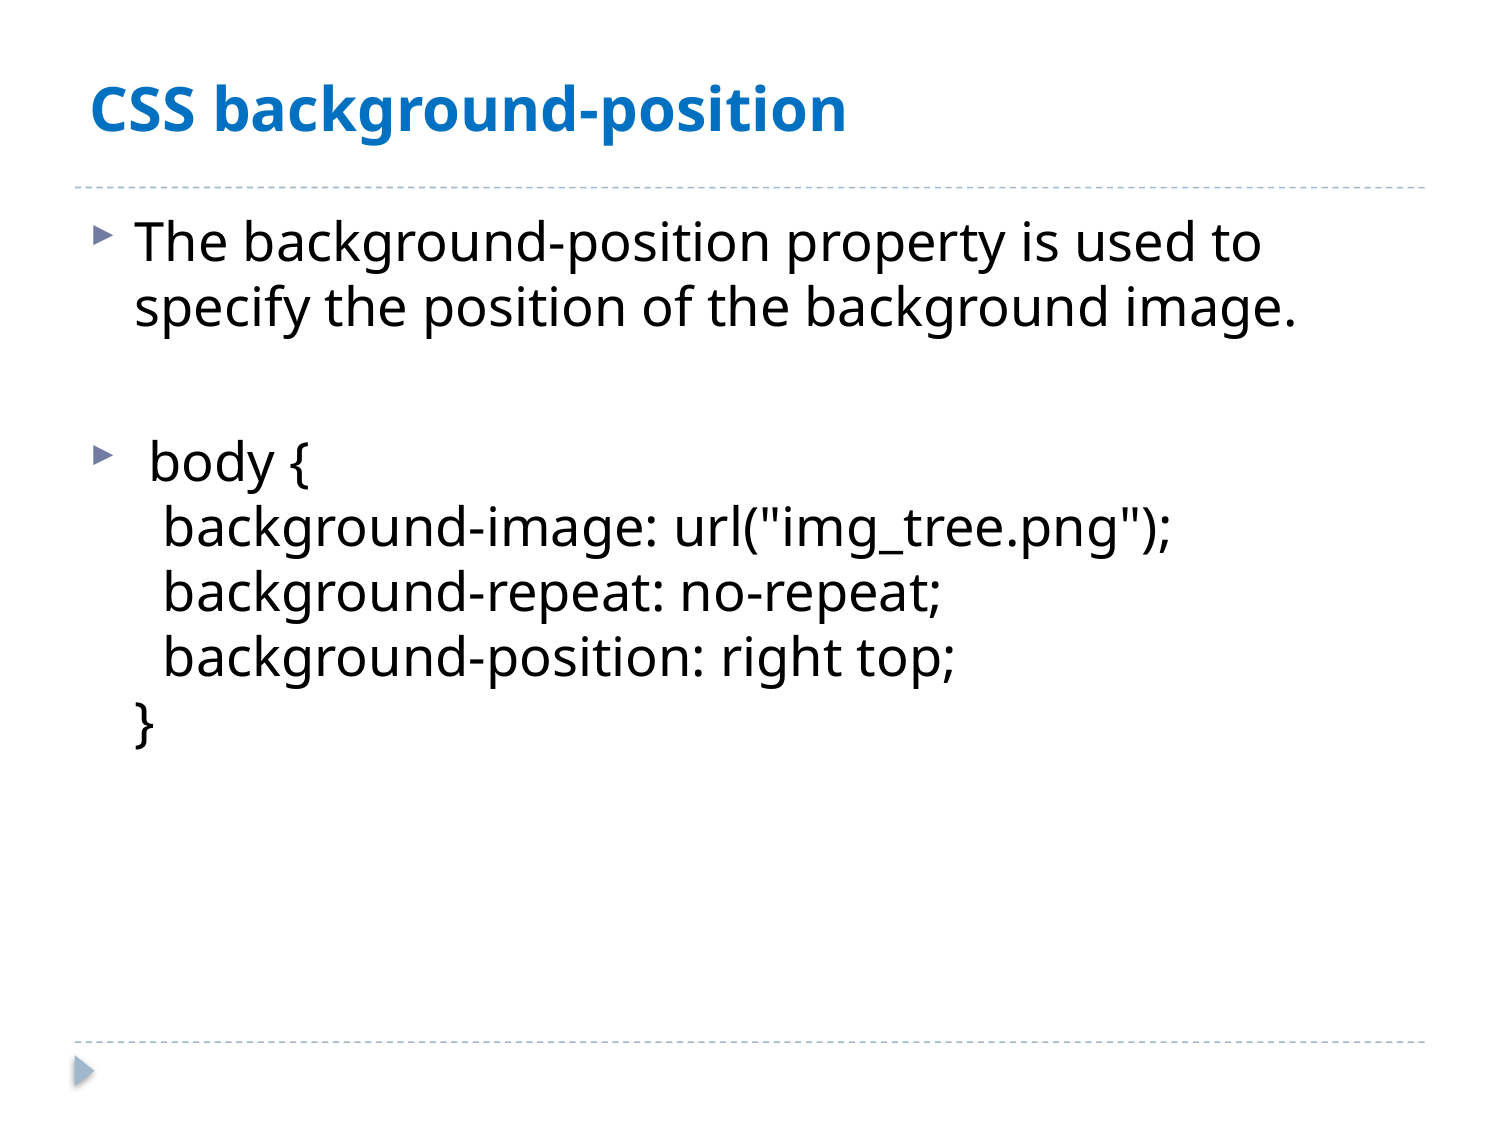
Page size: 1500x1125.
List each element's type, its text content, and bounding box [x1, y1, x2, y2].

list The background-position property is used to specify the position of the background image. body { background-image: url("img_tree.png"); background-repeat: no-repeat; background-position: right top; } [75, 200, 1425, 1010]
title CSS background-position [75, 62, 1425, 200]
